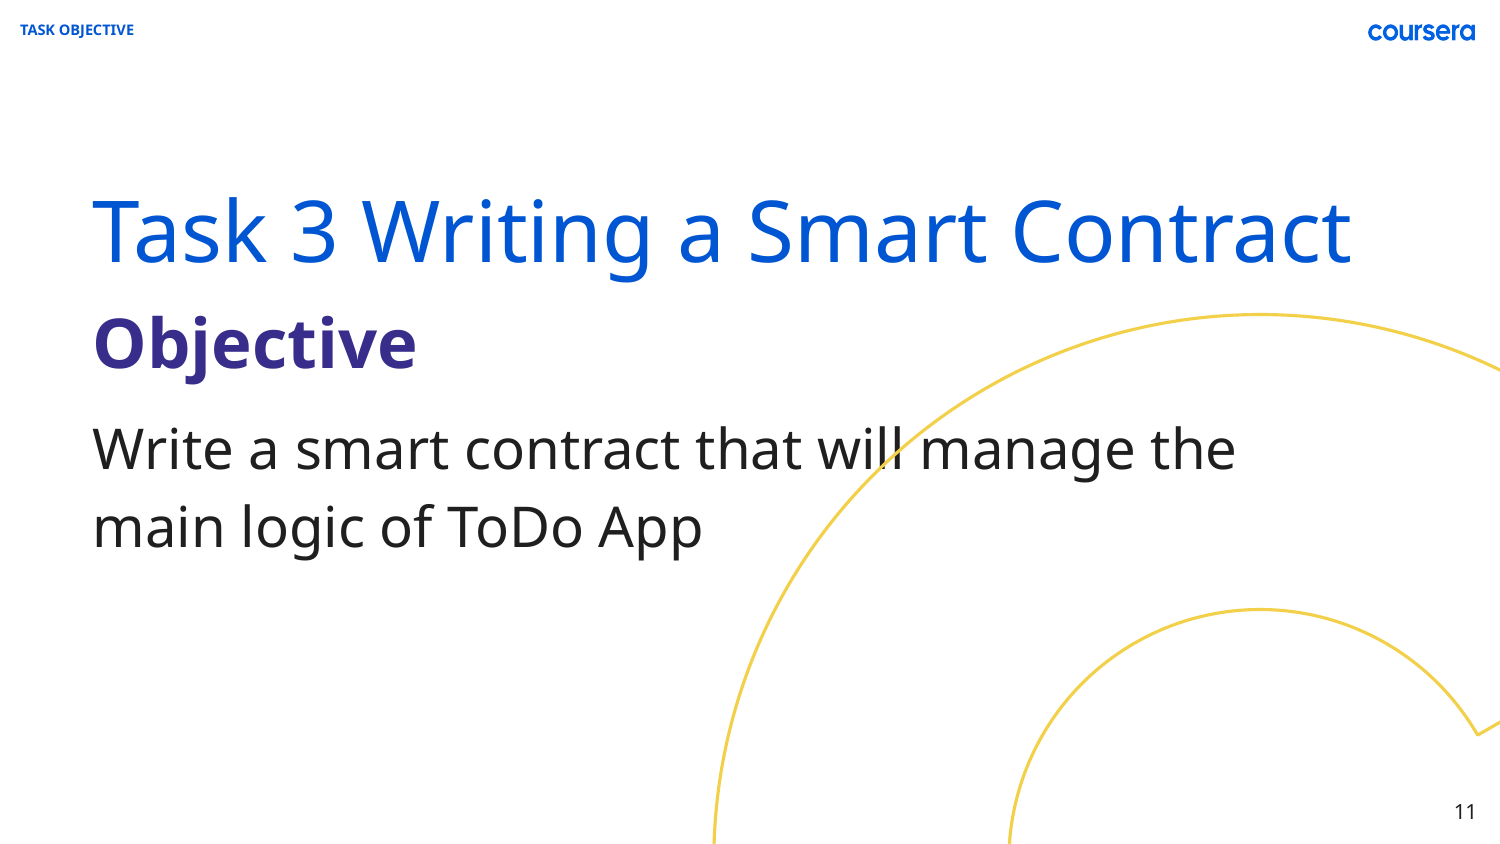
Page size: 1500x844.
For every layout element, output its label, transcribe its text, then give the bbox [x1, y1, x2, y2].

text_box TASK OBJECTIVE [19, 9, 320, 50]
slide_number ‹#› [1412, 792, 1478, 833]
text_box [714, 314, 1500, 844]
picture [1368, 24, 1475, 41]
text_box Task 3 Writing a Smart Contract Objective Write a smart contract that will manage the main logic of ToDo App [92, 104, 1367, 652]
